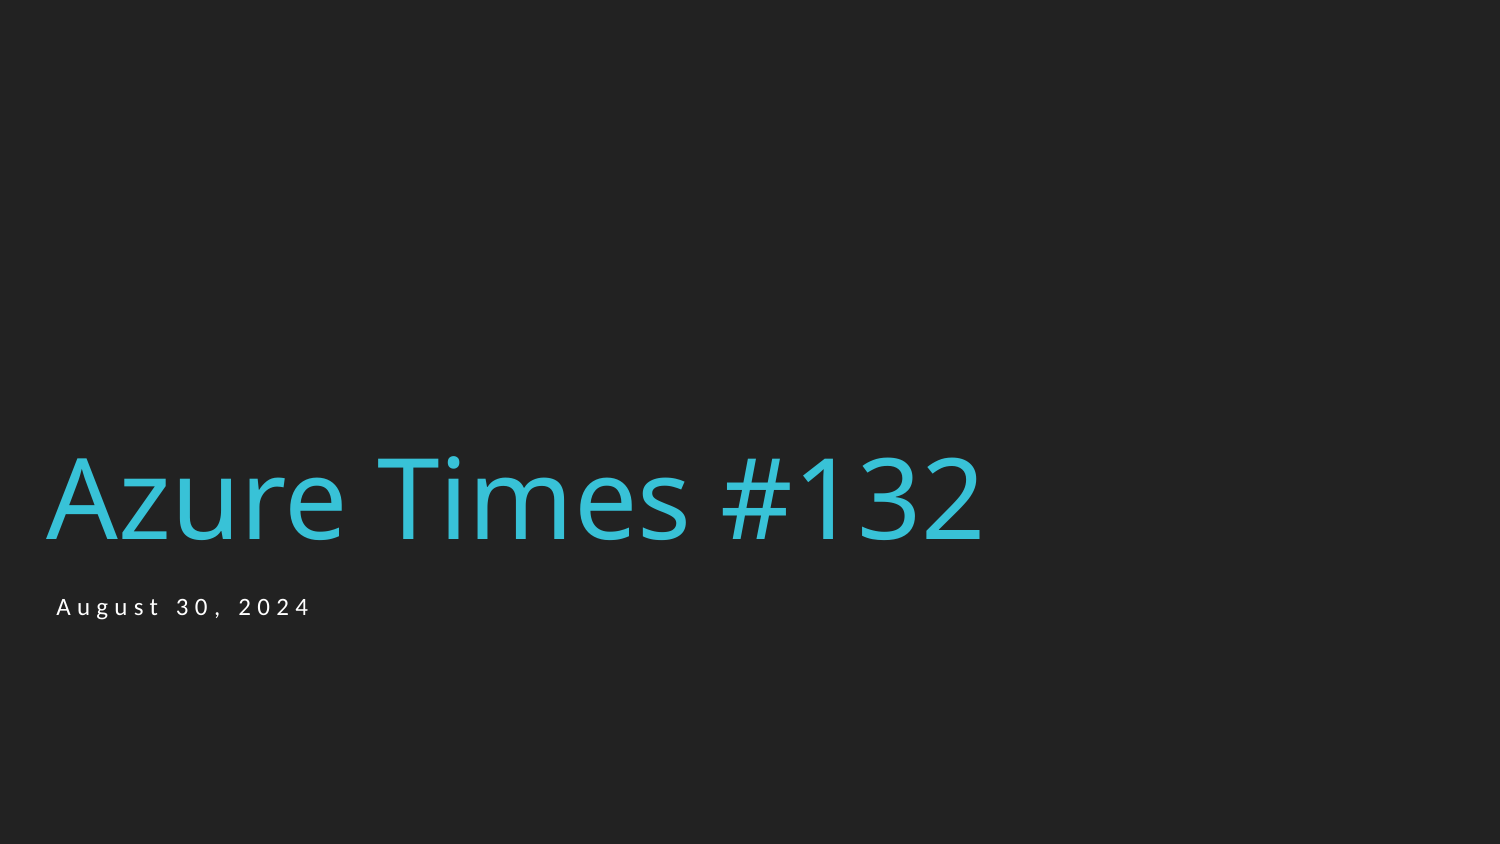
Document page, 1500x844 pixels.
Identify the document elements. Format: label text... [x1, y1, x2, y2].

title Azure Times #132 [46, 196, 1434, 563]
list August 30, 2024 [56, 590, 1444, 619]
